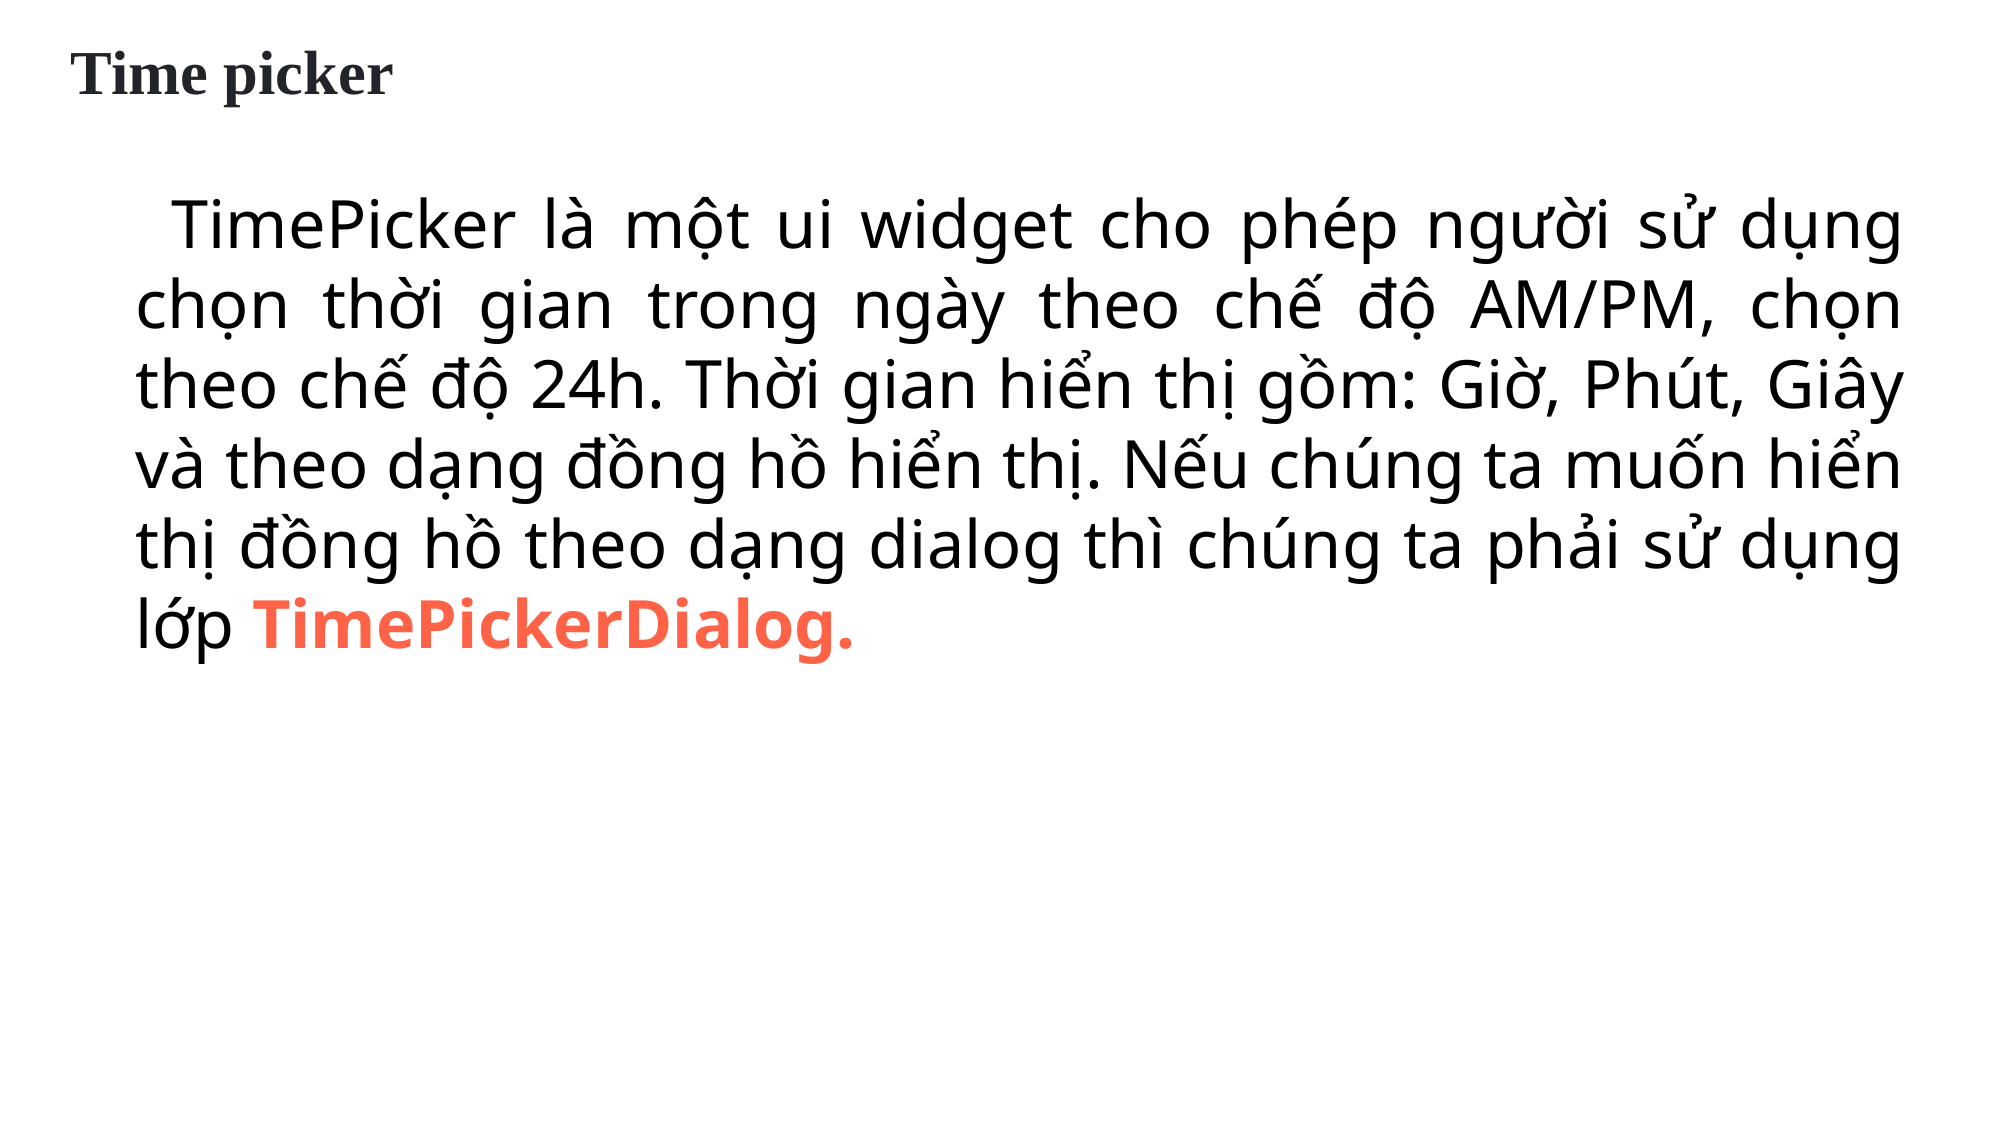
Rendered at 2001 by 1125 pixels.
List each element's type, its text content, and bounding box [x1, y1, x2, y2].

text_box Time picker [56, 24, 1138, 114]
text_box TimePicker là một ui widget cho phép người sử dụng chọn thời gian trong ngày theo chế độ AM/PM, chọn theo chế độ 24h. Thời gian hiển thị gồm: Giờ, Phút, Giây và theo dạng đồng hồ hiển thị. Nếu chúng ta muốn hiển thị đồng hồ theo dạng dialog thì chúng ta phải sử dụng lớp TimePickerDialog. [83, 174, 1922, 669]
